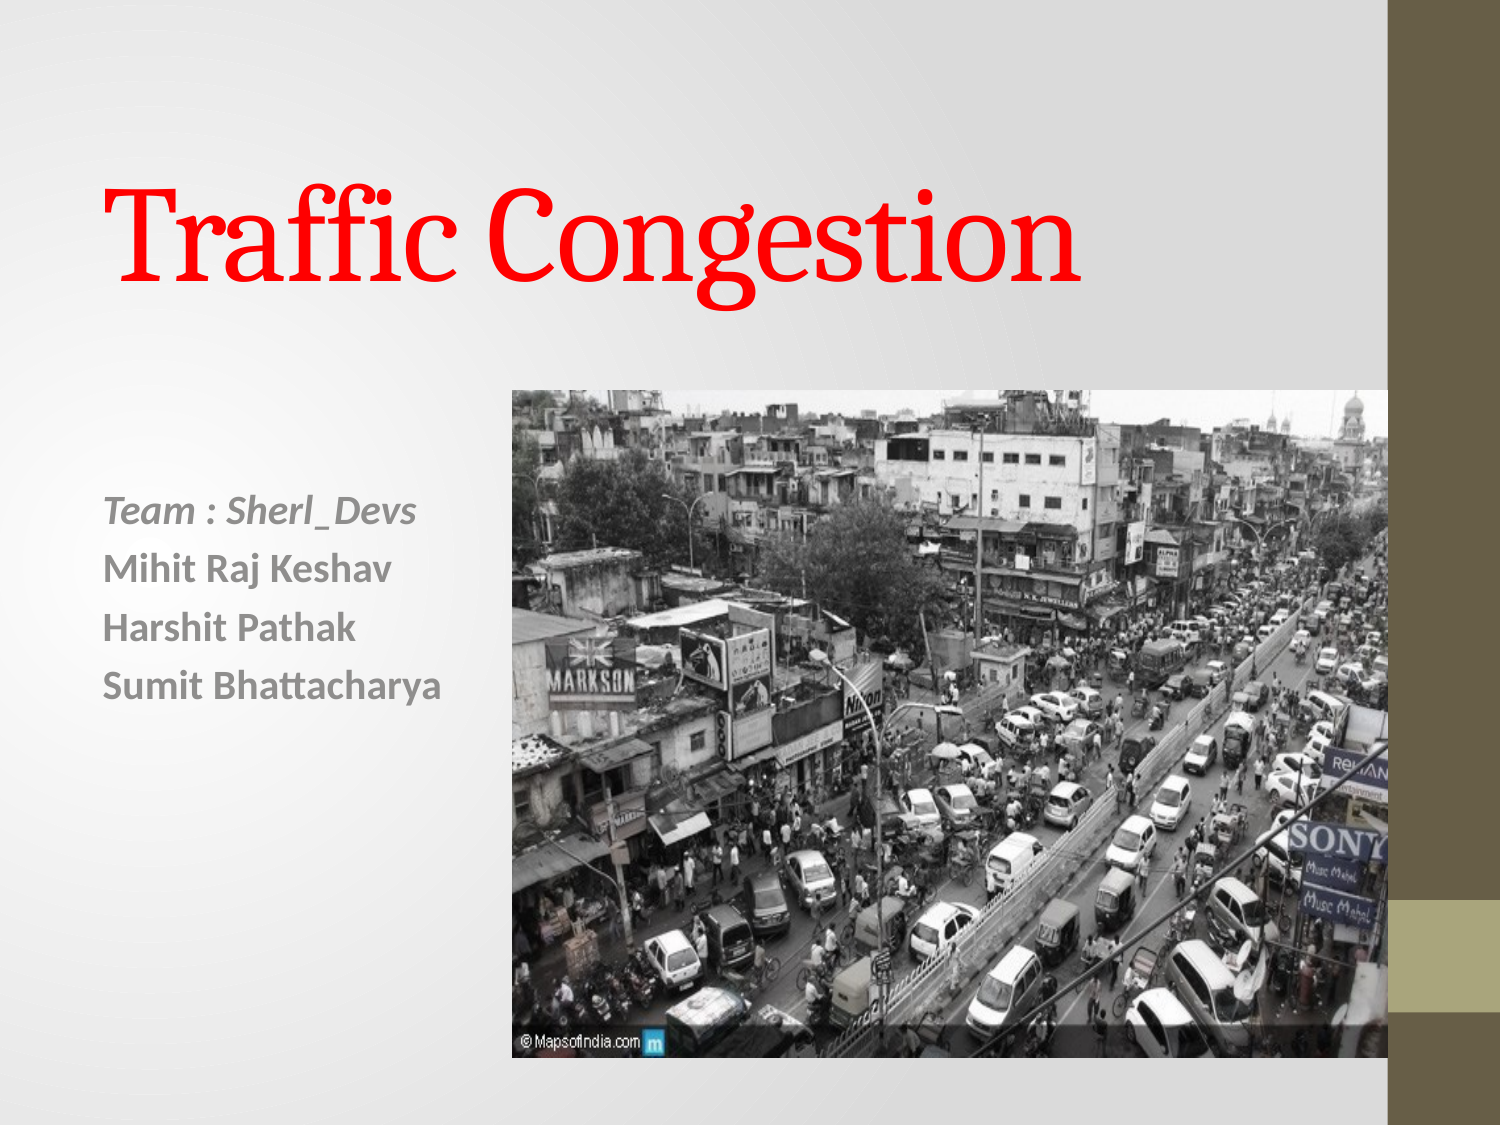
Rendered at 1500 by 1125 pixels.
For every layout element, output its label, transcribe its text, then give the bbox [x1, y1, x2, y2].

title Traffic Congestion [87, 75, 1363, 317]
picture [511, 389, 1388, 1058]
subtitle Team : Sherl_Devs Mihit Raj Keshav Harshit Pathak Sumit Bhattacharya [87, 474, 509, 863]
